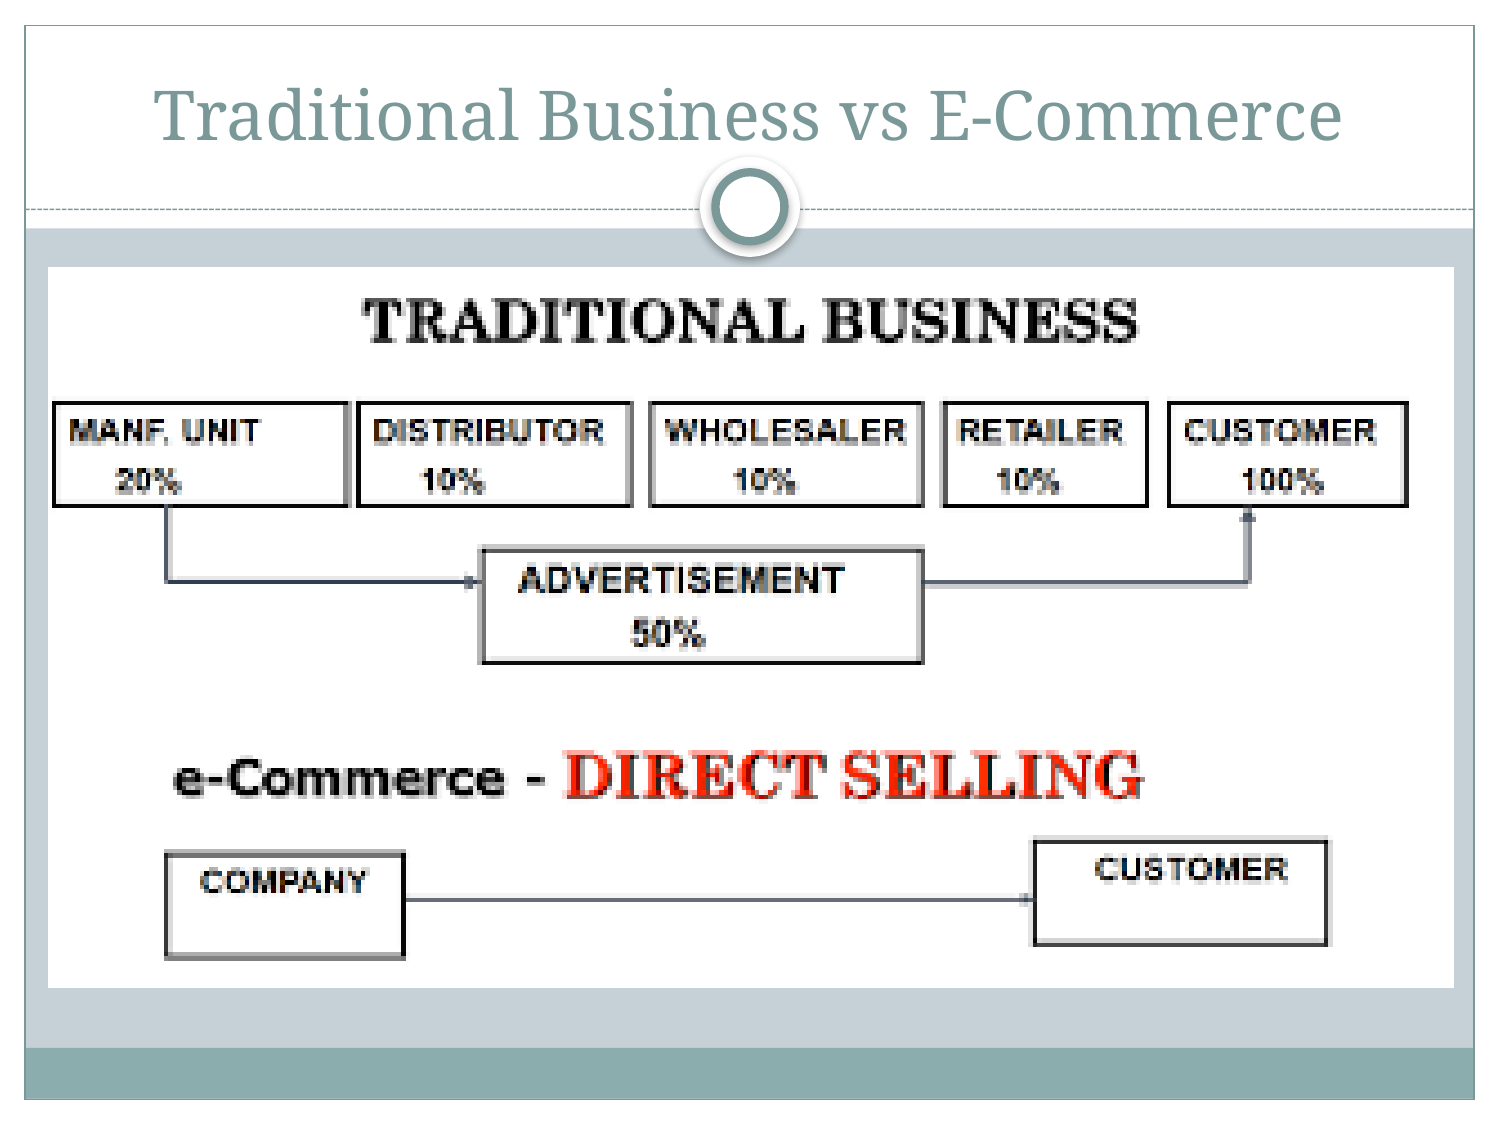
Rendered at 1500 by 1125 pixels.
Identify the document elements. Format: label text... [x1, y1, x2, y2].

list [47, 266, 1454, 988]
title Traditional Business vs E-Commerce [49, 37, 1450, 162]
